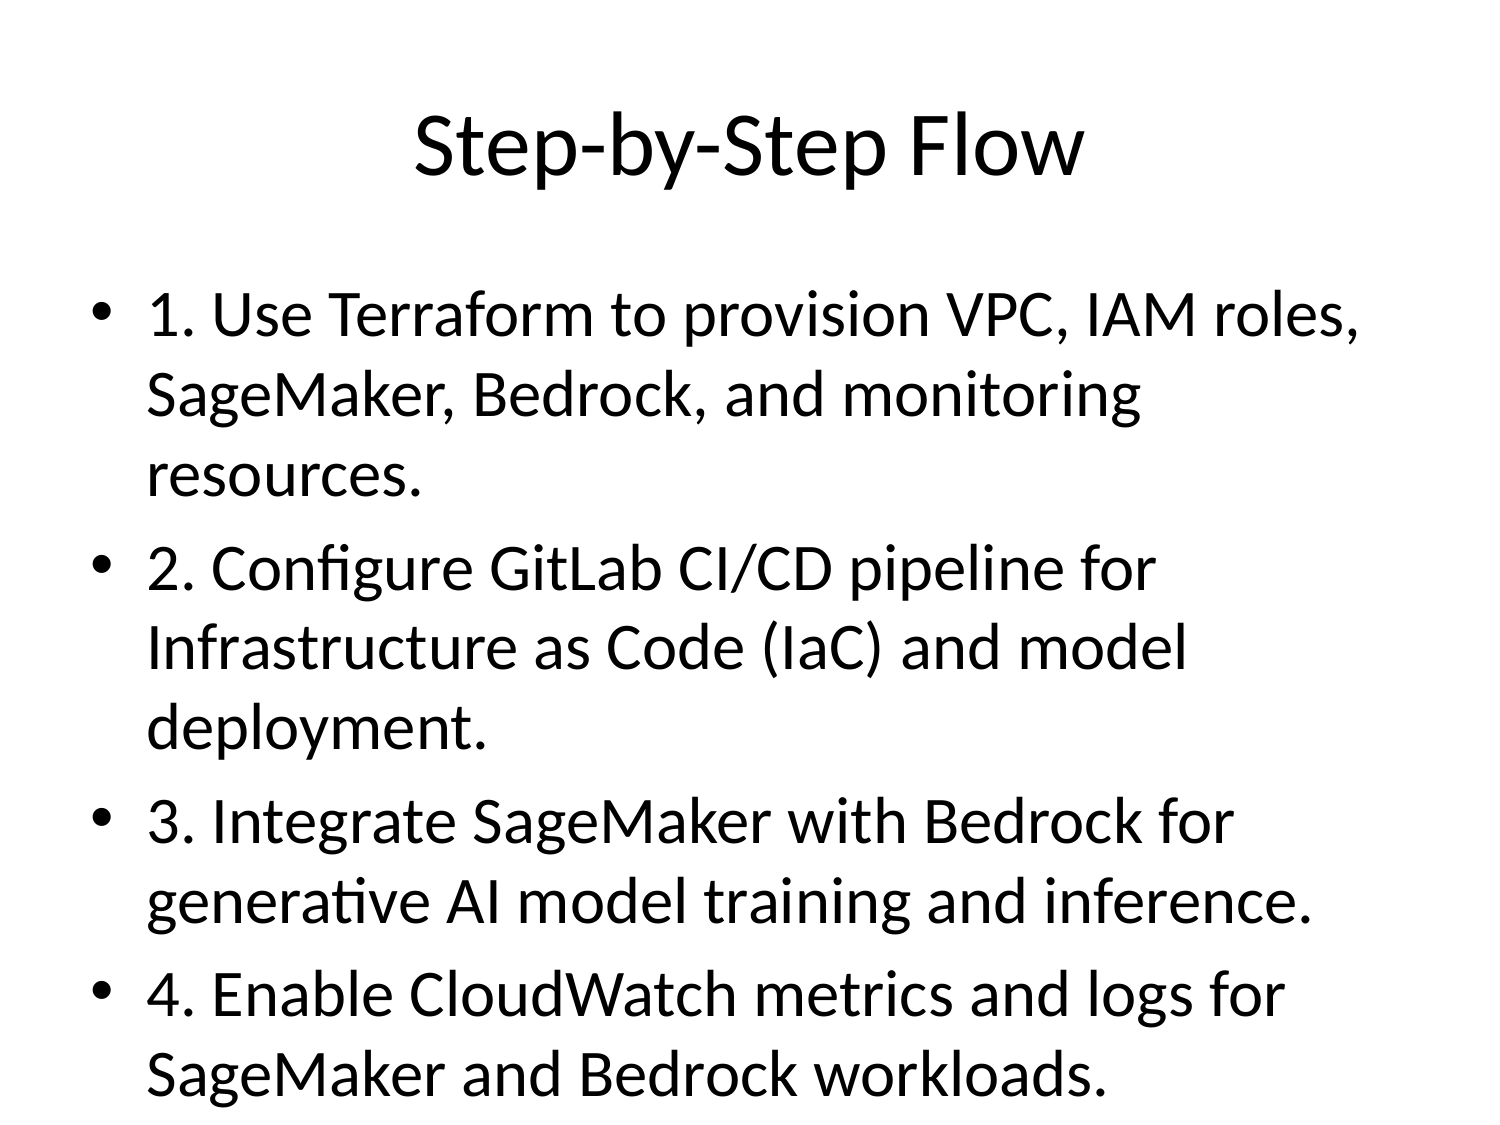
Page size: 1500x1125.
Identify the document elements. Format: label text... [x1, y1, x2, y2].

title Step-by-Step Flow [75, 45, 1425, 233]
list 1. Use Terraform to provision VPC, IAM roles, SageMaker, Bedrock, and monitoring resources. 2. Configure GitLab CI/CD pipeline for Infrastructure as Code (IaC) and model deployment. 3. Integrate SageMaker with Bedrock for generative AI model training and inference. 4. Enable CloudWatch metrics and logs for SageMaker and Bedrock workloads. 5. Deploy models via GitLab pipeline to different environments (Dev → QA → Prod). [75, 262, 1425, 1005]
